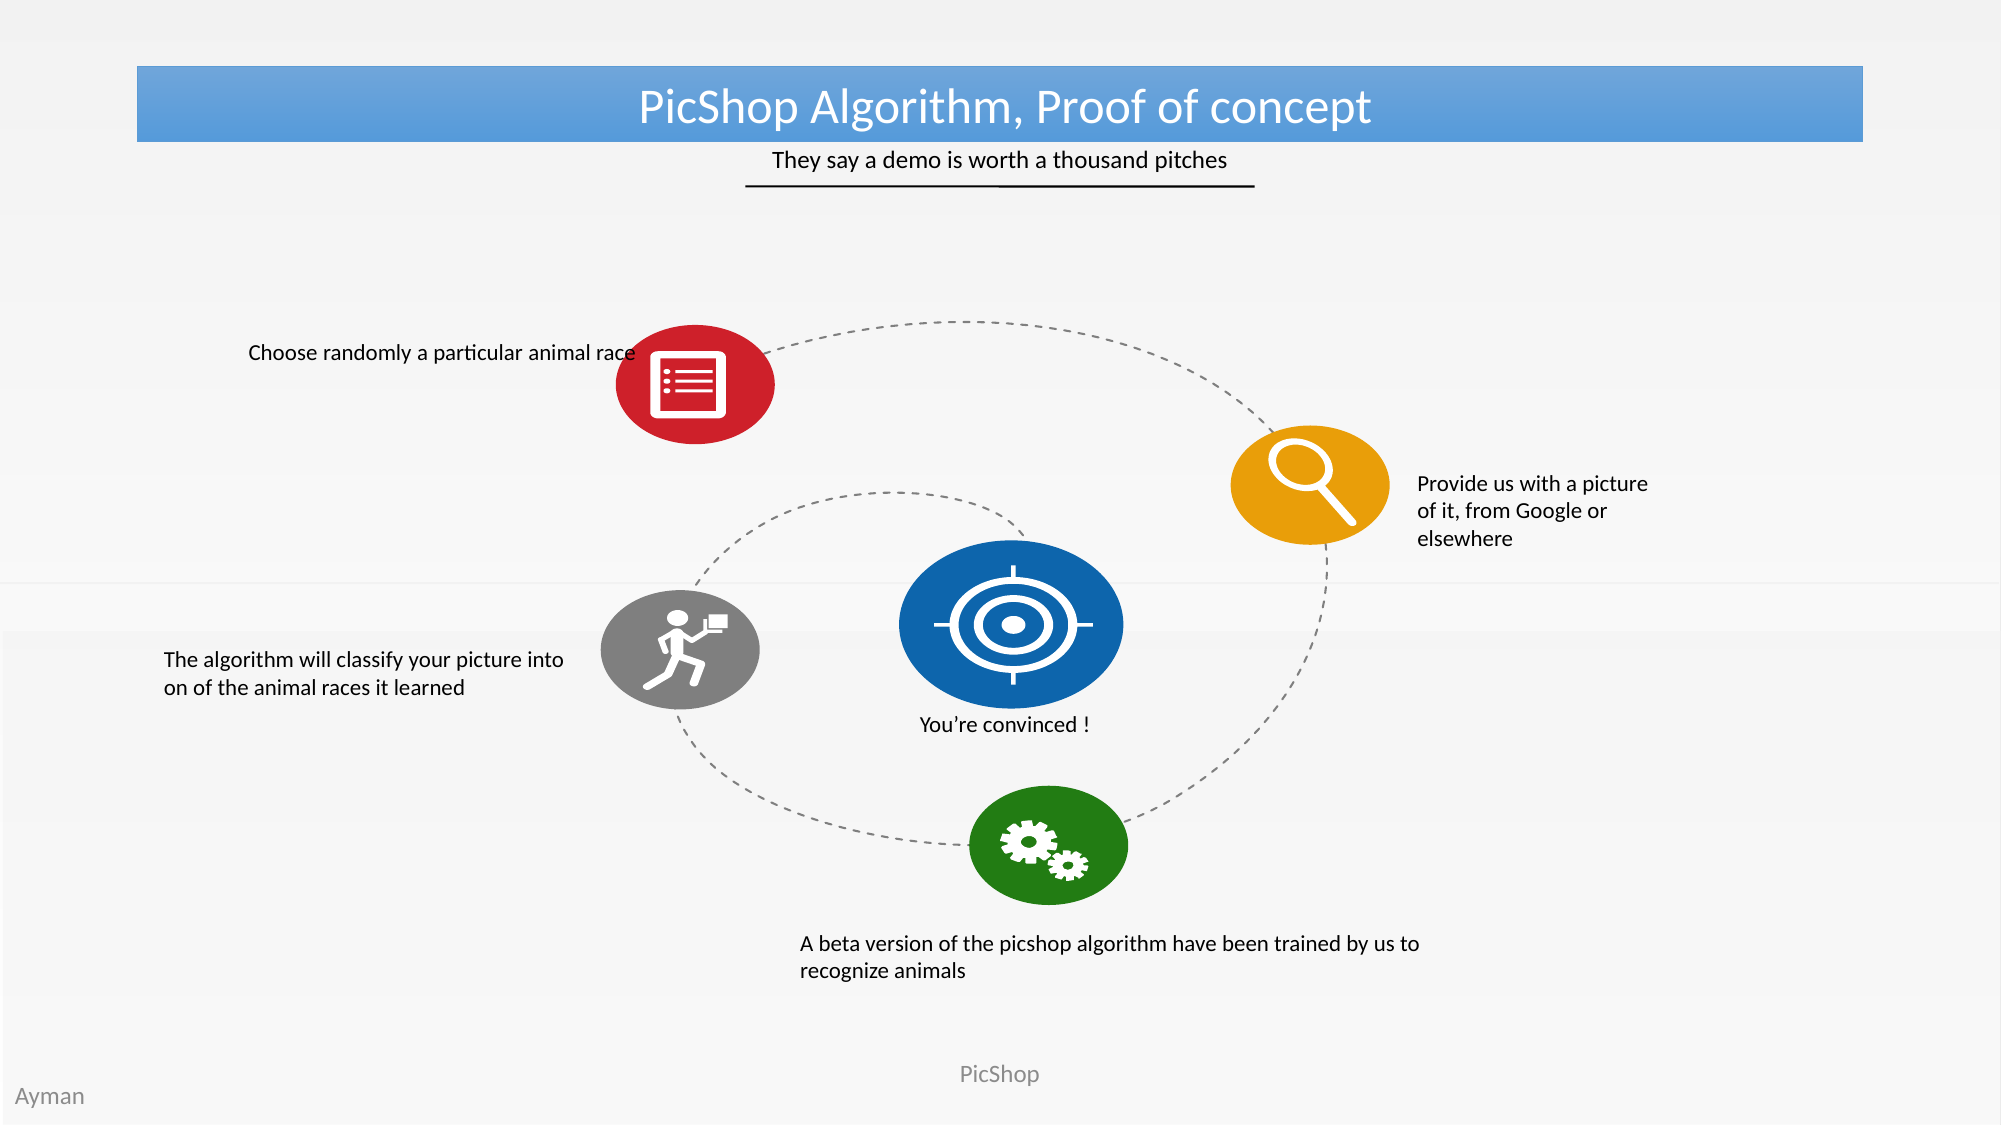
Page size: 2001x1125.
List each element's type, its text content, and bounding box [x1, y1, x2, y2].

text_box [615, 324, 776, 445]
text_box [675, 321, 1327, 846]
text_box [675, 379, 713, 383]
text_box Provide us with a picture of it, from Google or elsewhere [1411, 461, 1669, 509]
text_box [934, 565, 1093, 685]
text_box [968, 784, 1130, 906]
text_box [663, 388, 671, 394]
text_box [667, 610, 689, 626]
text_box [1001, 616, 1026, 634]
text_box [675, 389, 713, 393]
text_box Choose randomly a particular animal race [242, 331, 693, 378]
text_box [670, 628, 684, 655]
text_box [675, 370, 713, 374]
text_box [973, 595, 1054, 655]
text_box [689, 661, 706, 687]
text_box [642, 671, 672, 690]
text_box [1045, 848, 1091, 884]
text_box [703, 619, 723, 633]
text_box [663, 368, 671, 375]
text_box A beta version of the picshop algorithm have been trained by us to recognize animals [793, 922, 1434, 969]
text_box [657, 637, 669, 654]
text_box [663, 378, 671, 384]
text_box [684, 632, 692, 642]
text_box They say a demo is worth a thousand pitches [137, 141, 1864, 182]
text_box You’re convinced ! [913, 703, 1172, 750]
text_box [708, 614, 728, 629]
text_box [688, 630, 708, 643]
text_box PicShop Algorithm, Proof of concept [137, 66, 1863, 142]
text_box [1268, 438, 1357, 526]
text_box Ayman [0, 1065, 450, 1125]
text_box [664, 655, 679, 676]
text_box PicShop [662, 1042, 1338, 1103]
text_box [997, 818, 1060, 866]
text_box [898, 539, 1125, 703]
text_box [1229, 424, 1391, 546]
text_box The algorithm will classify your picture into on of the animal races it learned [157, 638, 583, 685]
text_box [672, 652, 705, 666]
text_box [660, 629, 679, 641]
text_box [650, 351, 726, 419]
text_box [599, 589, 761, 711]
